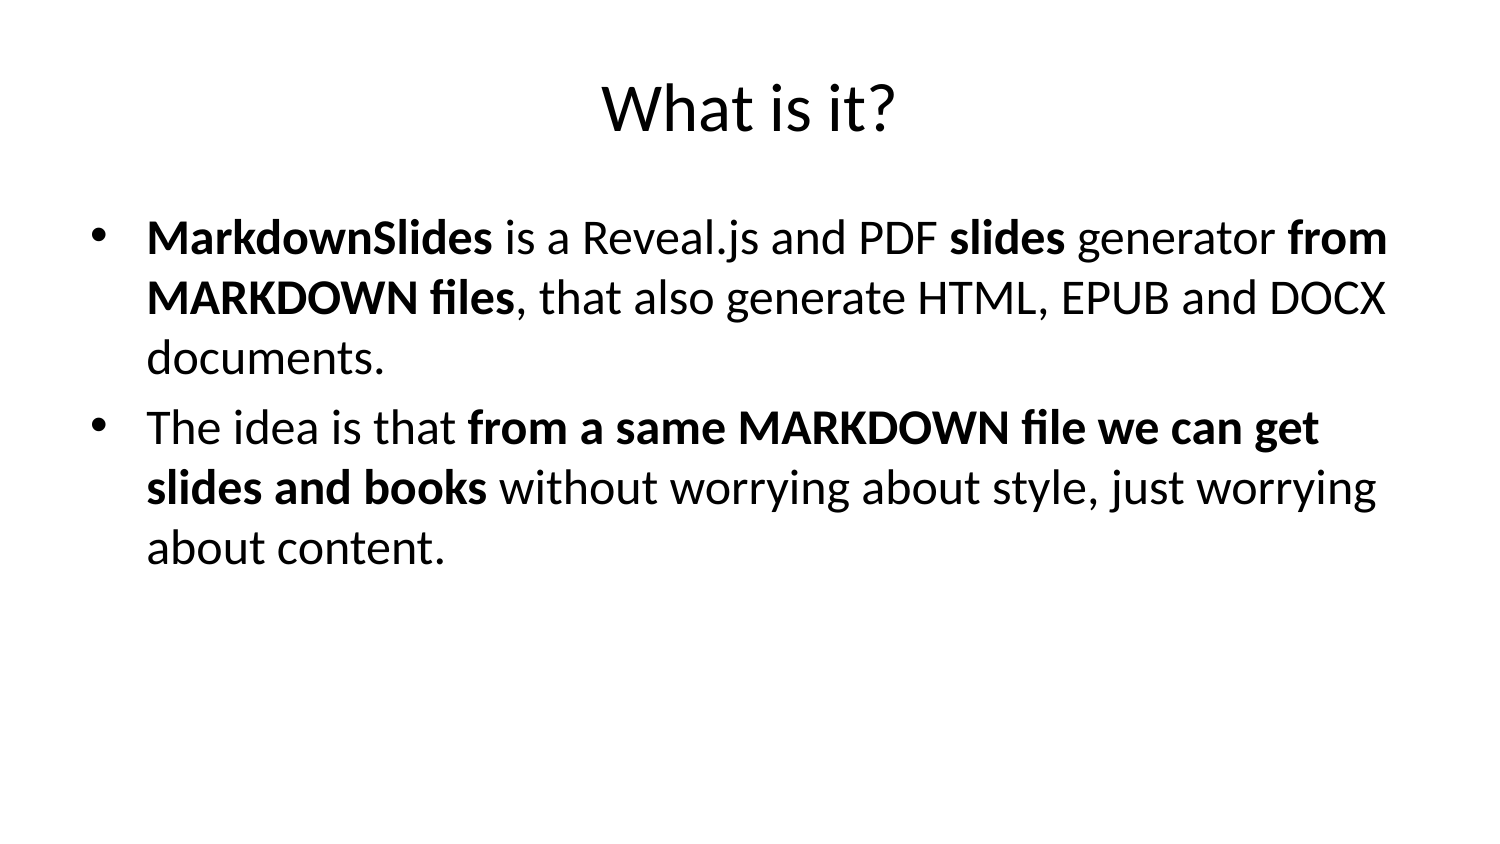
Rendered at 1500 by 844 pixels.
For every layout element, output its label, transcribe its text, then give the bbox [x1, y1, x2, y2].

list MarkdownSlides is a Reveal.js and PDF slides generator from MARKDOWN files, that also generate HTML, EPUB and DOCX documents. The idea is that from a same MARKDOWN file we can get slides and books without worrying about style, just worrying about content. [75, 196, 1425, 754]
title What is it? [75, 33, 1425, 175]
